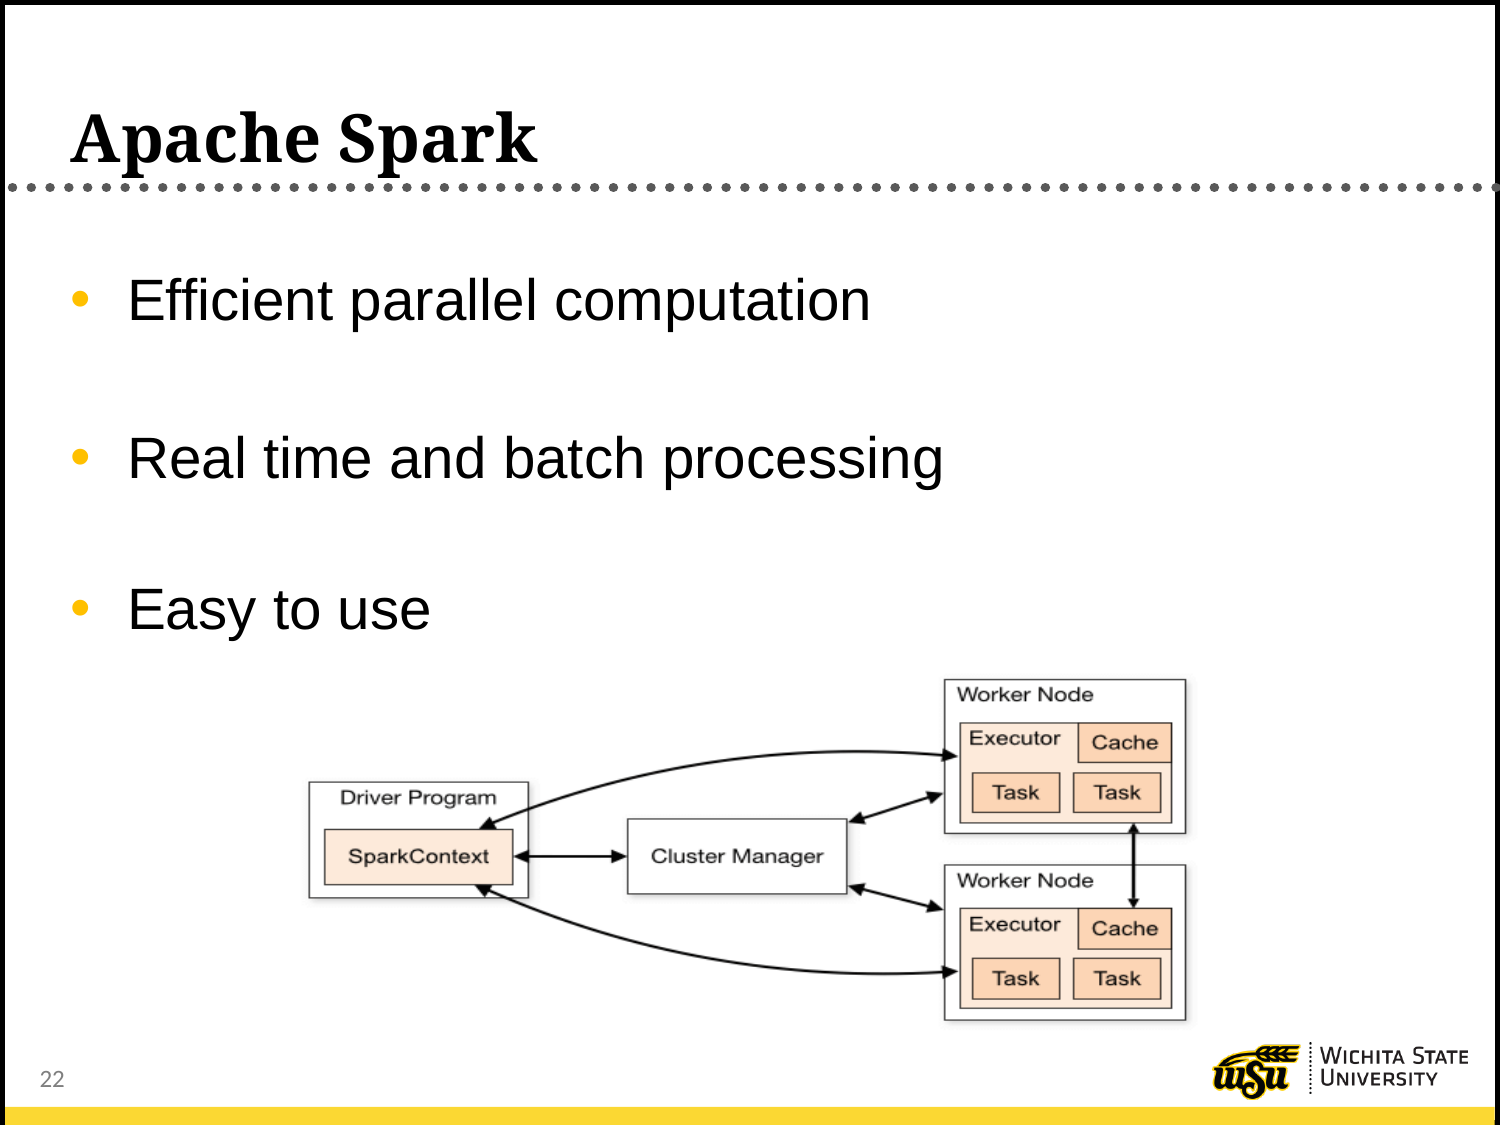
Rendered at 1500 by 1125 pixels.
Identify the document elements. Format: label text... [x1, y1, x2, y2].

list Efficient parallel computation Real time and batch processing Easy to use [55, 262, 1406, 1005]
picture [1212, 1042, 1468, 1100]
title Apache Spark [55, 45, 1450, 184]
picture [287, 662, 1213, 1038]
